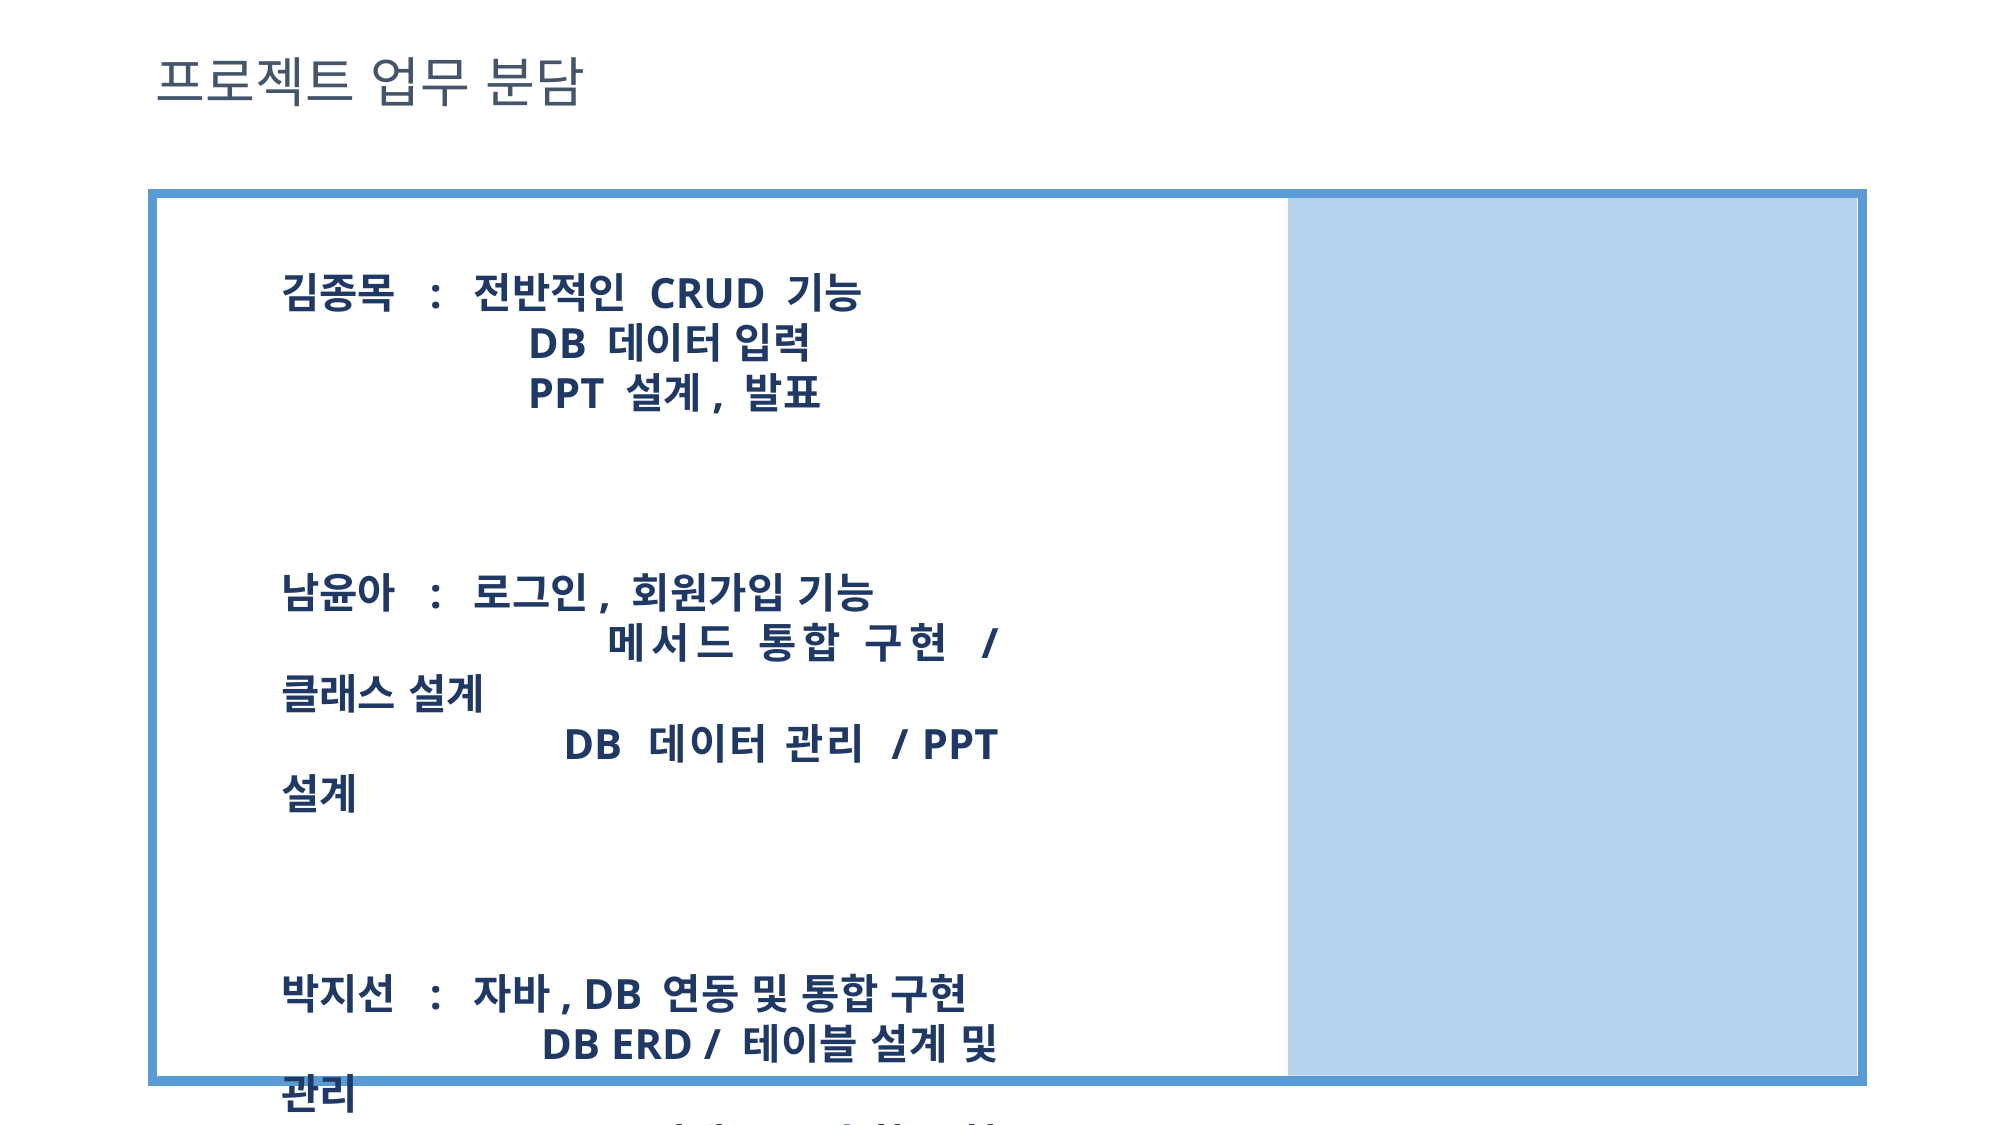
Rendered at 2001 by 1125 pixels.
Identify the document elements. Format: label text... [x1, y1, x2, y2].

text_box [152, 193, 1863, 1081]
text_box 프로젝트 업무 분담 [155, 48, 906, 115]
